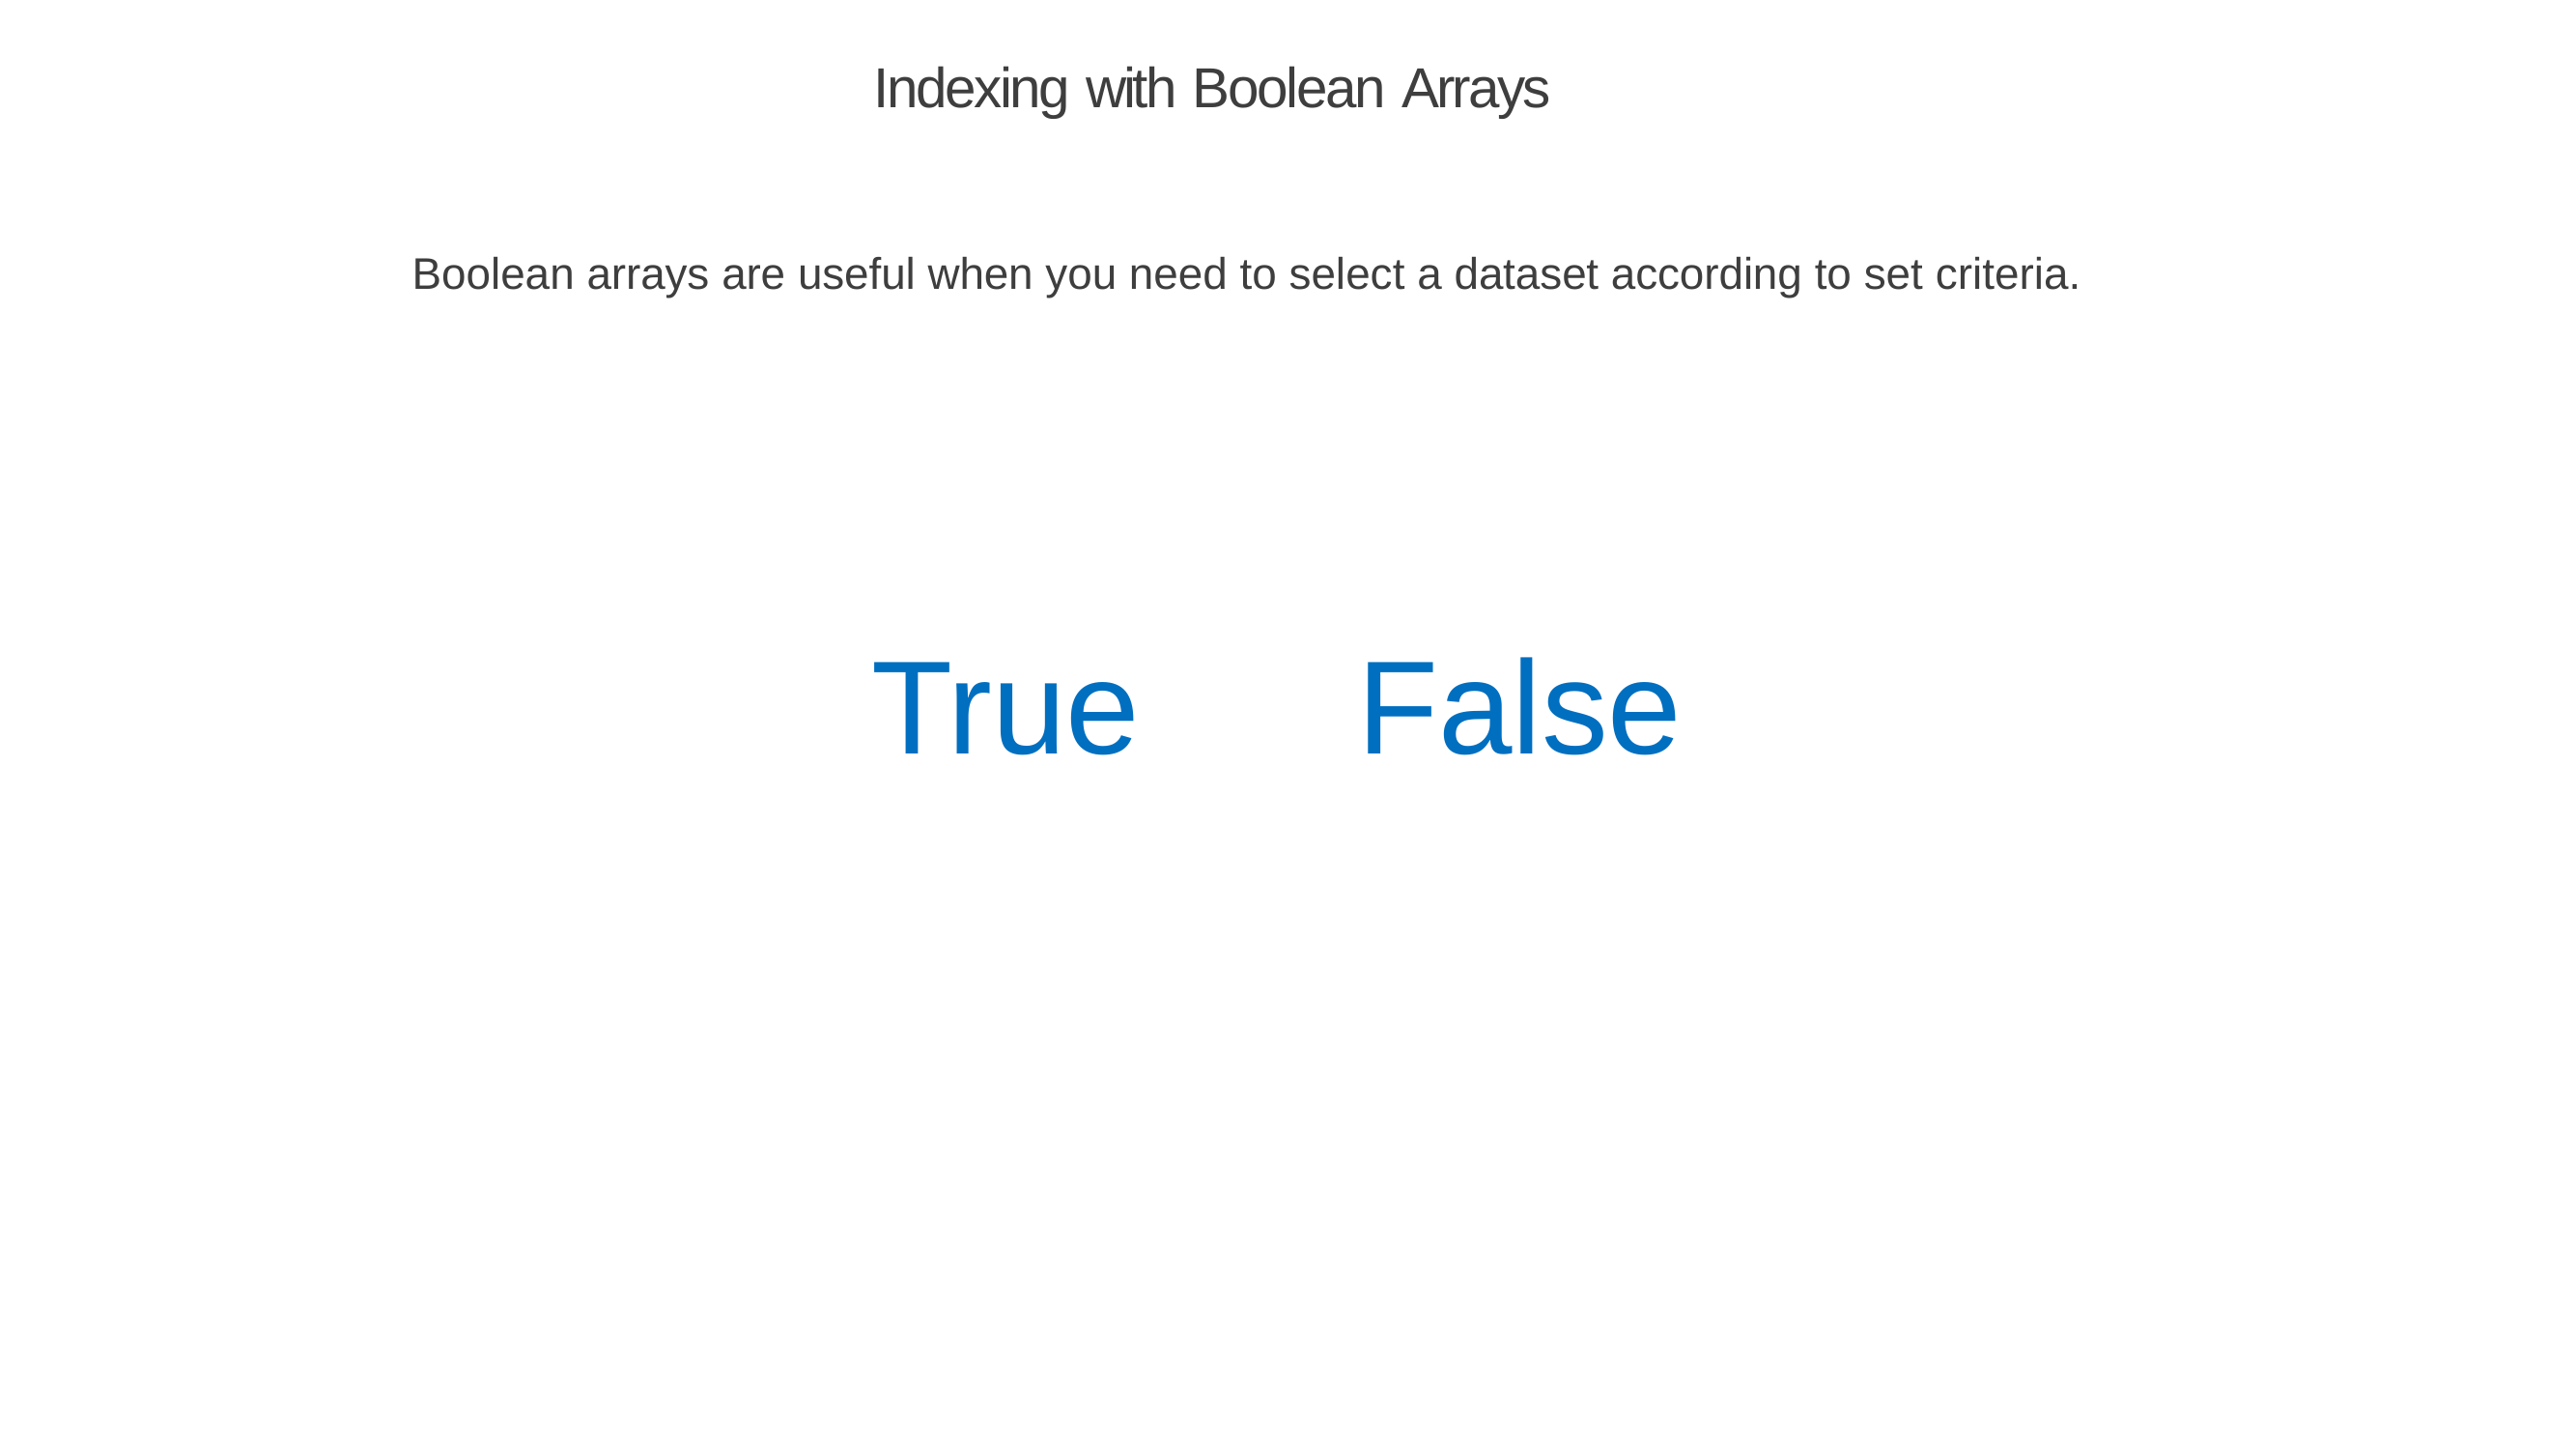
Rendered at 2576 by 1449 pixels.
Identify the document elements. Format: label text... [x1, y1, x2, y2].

text_box Boolean arrays are useful when you need to select a dataset according to set criteria. [410, 242, 2085, 298]
title Indexing with Boolean Arrays [871, 0, 1606, 207]
text_box True [869, 619, 1147, 781]
text_box False [1355, 619, 1684, 781]
